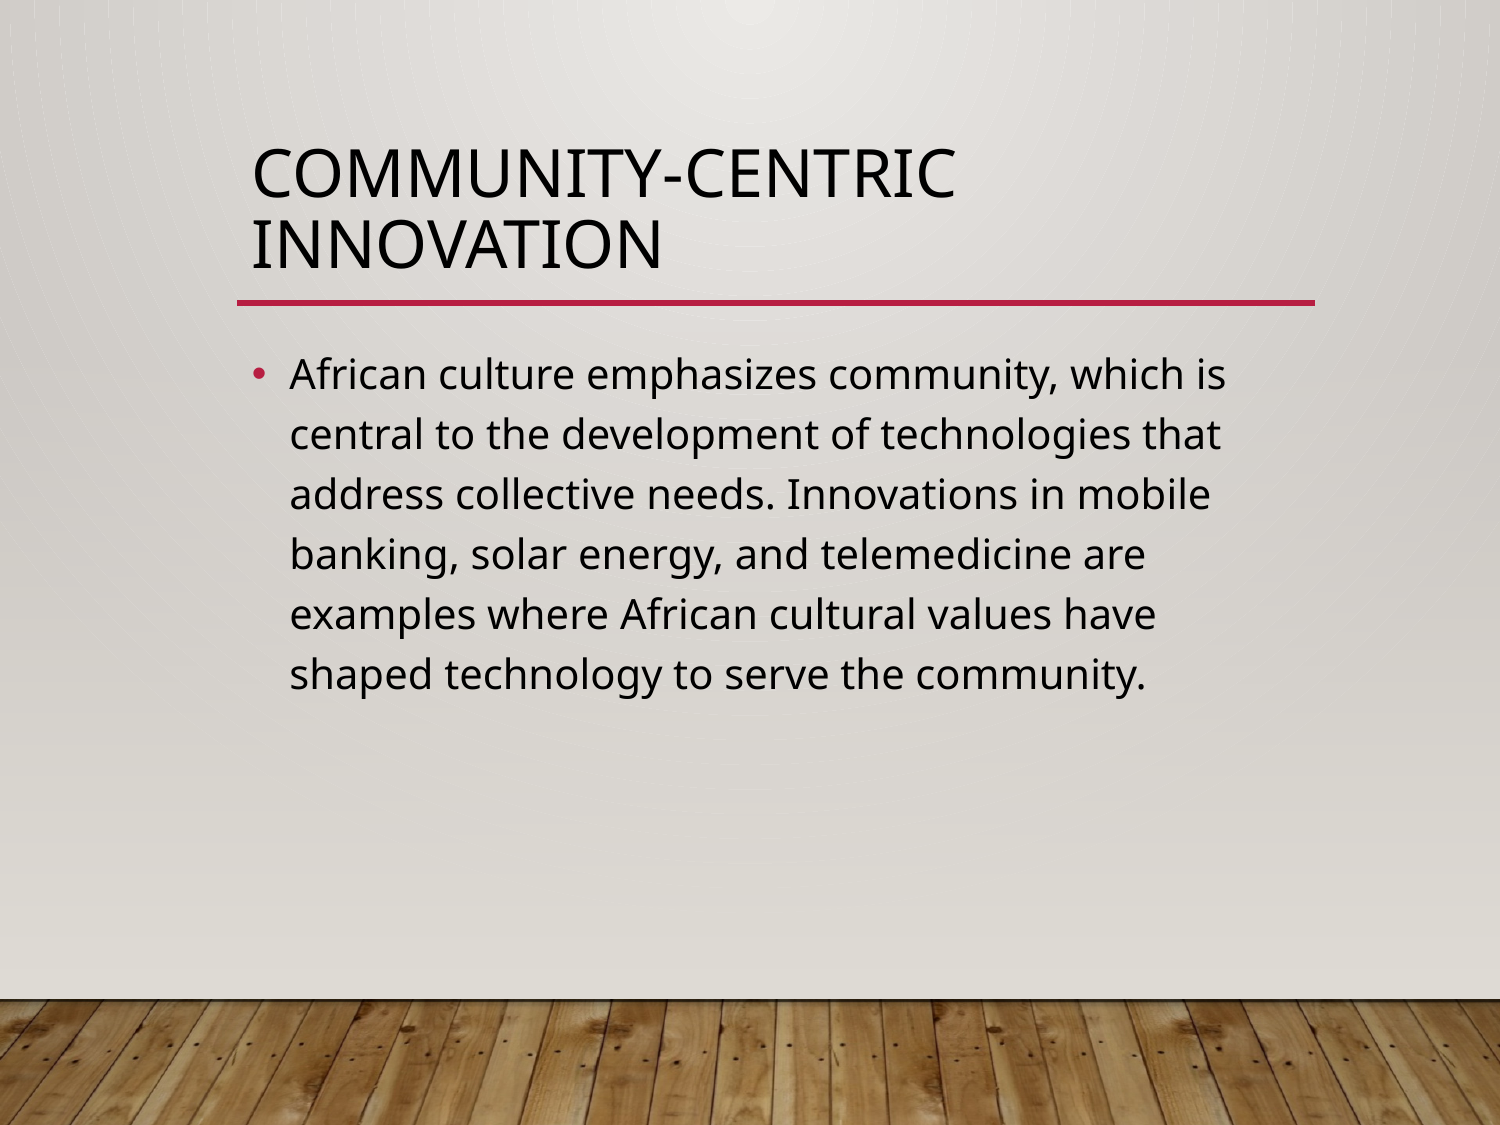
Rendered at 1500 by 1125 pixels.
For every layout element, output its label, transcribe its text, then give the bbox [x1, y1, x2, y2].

title Community-Centric Innovation [236, 131, 1315, 305]
list African culture emphasizes community, which is central to the development of technologies that address collective needs. Innovations in mobile banking, solar energy, and telemedicine are examples where African cultural values have shaped technology to serve the community. [236, 330, 1315, 897]
picture [0, 999, 1500, 1125]
